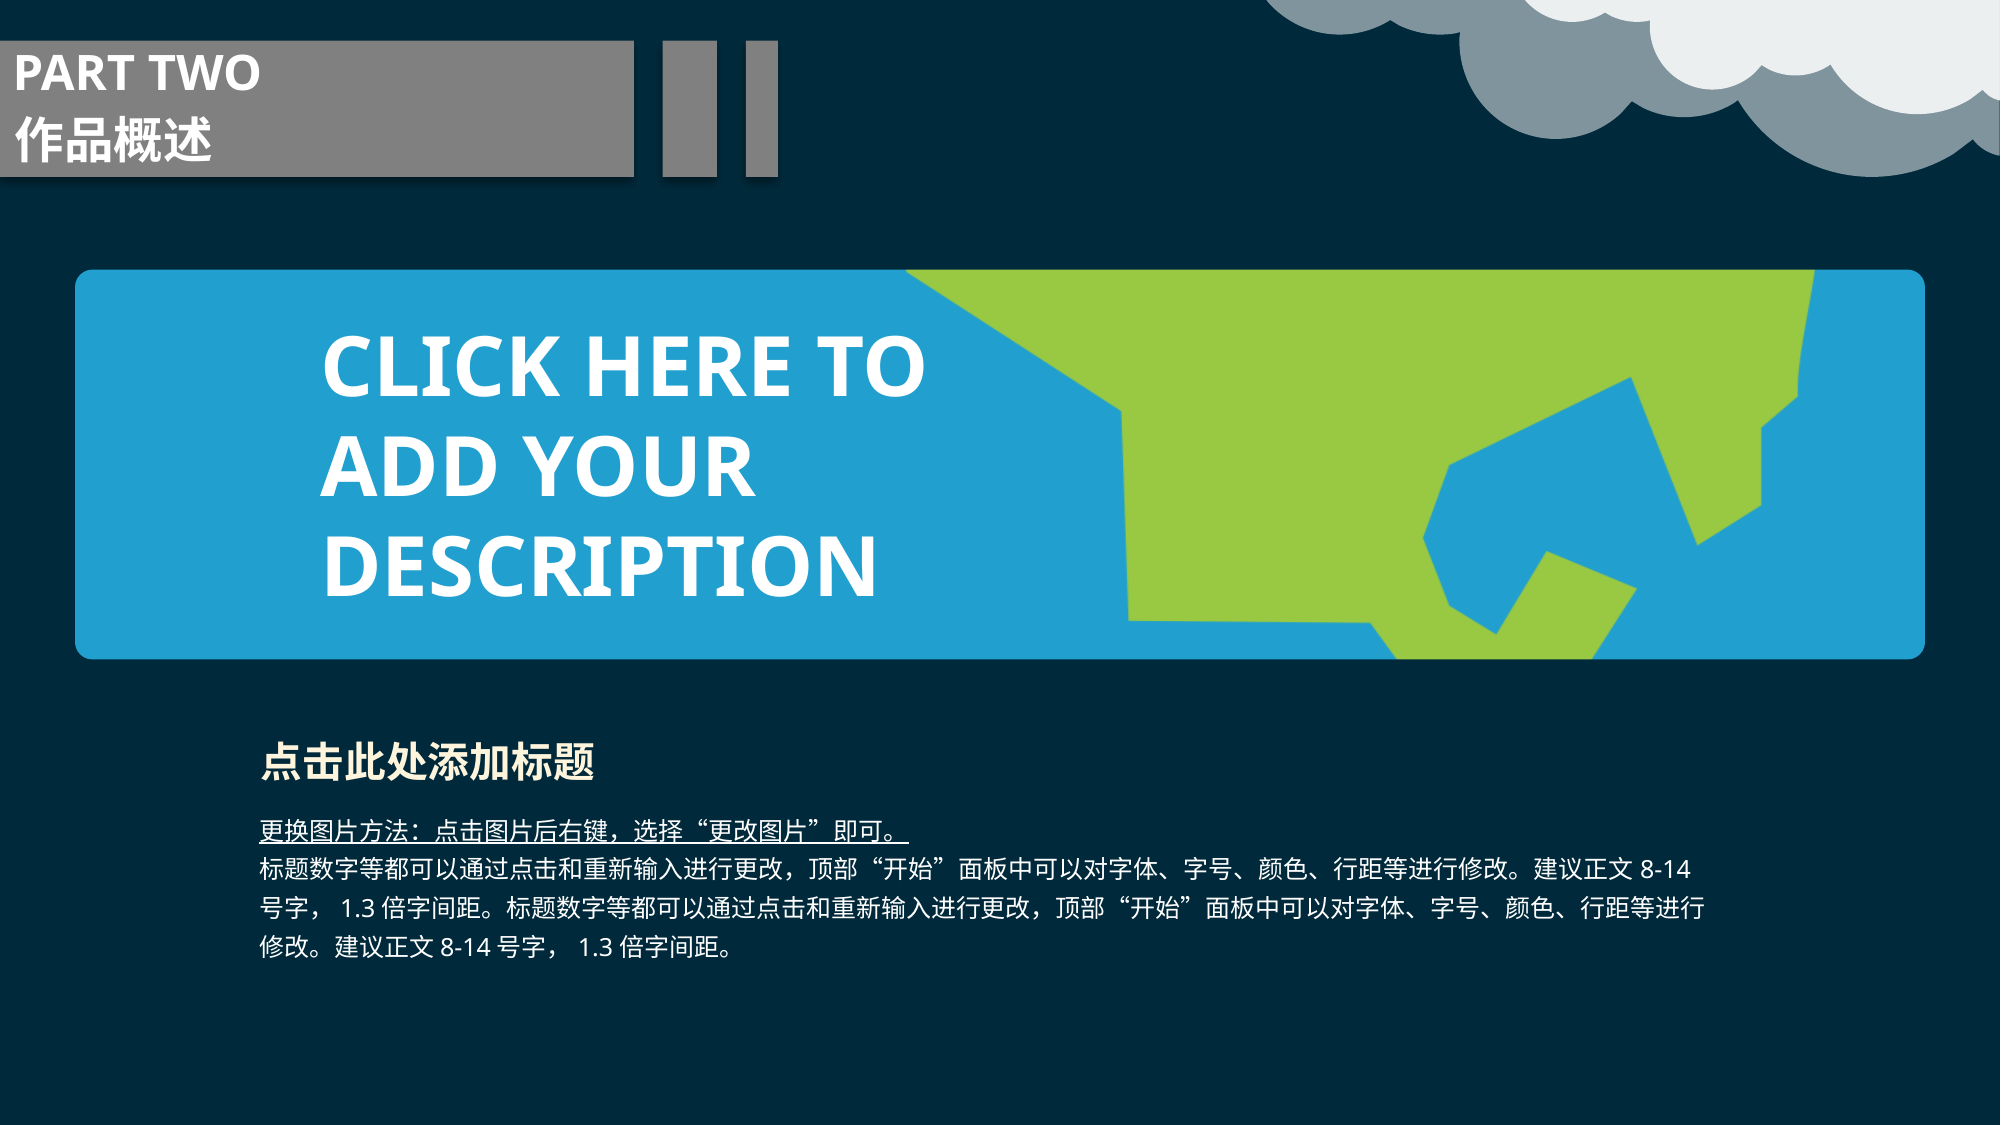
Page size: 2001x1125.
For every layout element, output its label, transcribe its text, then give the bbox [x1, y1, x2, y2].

list PART TWO [0, 40, 634, 108]
list 作品概述 [0, 108, 634, 177]
picture [76, 270, 1924, 659]
text_box 点击此处添加标题 [245, 727, 610, 793]
text_box 更换图片方法：点击图片后右键，选择“更改图片”即可。 标题数字等都可以通过点击和重新输入进行更改，顶部“开始”面板中可以对字体、字号、颜色、行距等进行修改。建议正文8-14号字，1.3倍字间距。标题数字等都可以通过点击和重新输入进行更改，顶部“开始”面板中可以对字体、字号、颜色、行距等进行修改。建议正文8-14号字，1.3倍字间距。 [244, 798, 1724, 969]
